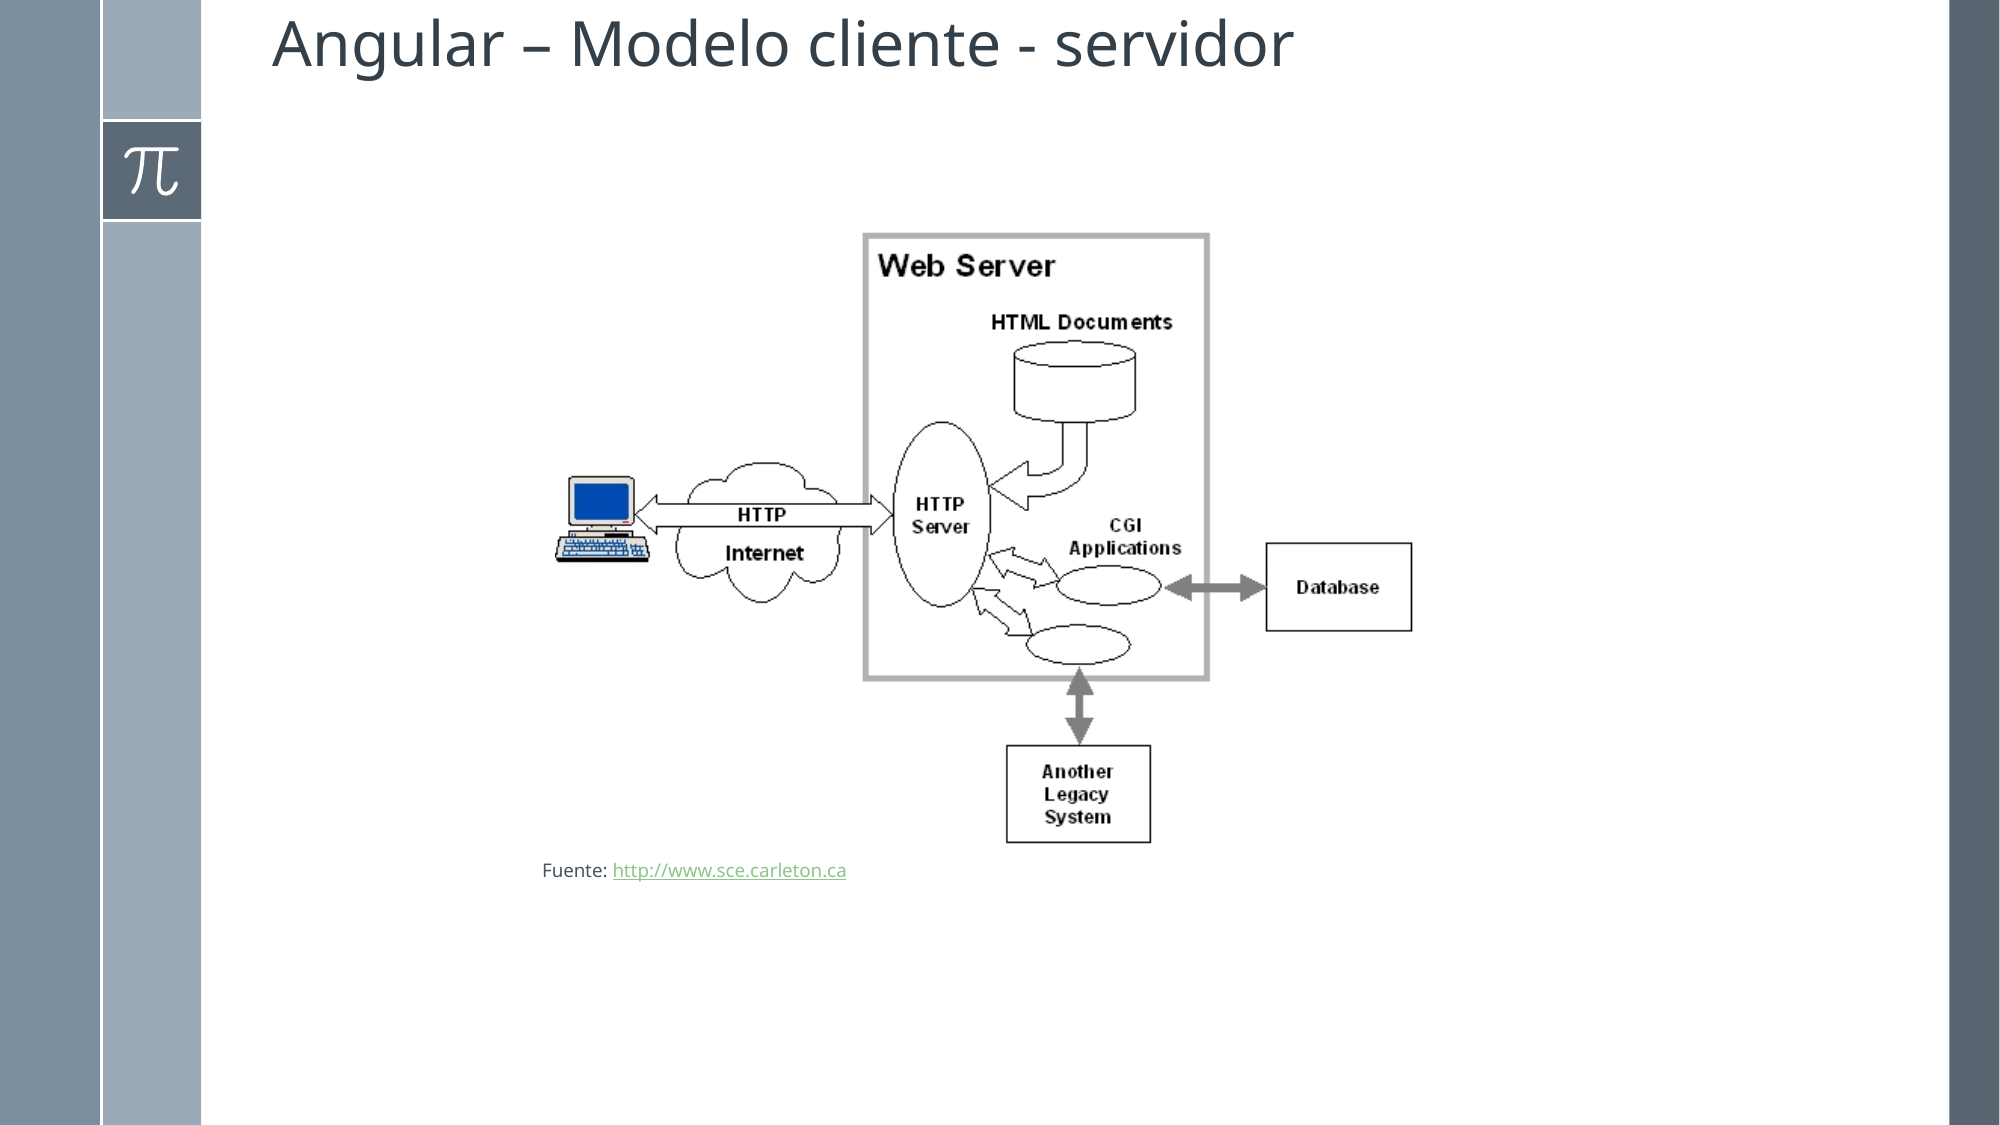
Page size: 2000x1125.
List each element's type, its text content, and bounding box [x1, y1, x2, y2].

title Angular – Modelo cliente - servidor [257, 0, 1390, 88]
text_box Fuente: http://www.sce.carleton.ca [527, 851, 894, 892]
picture [555, 227, 1414, 863]
